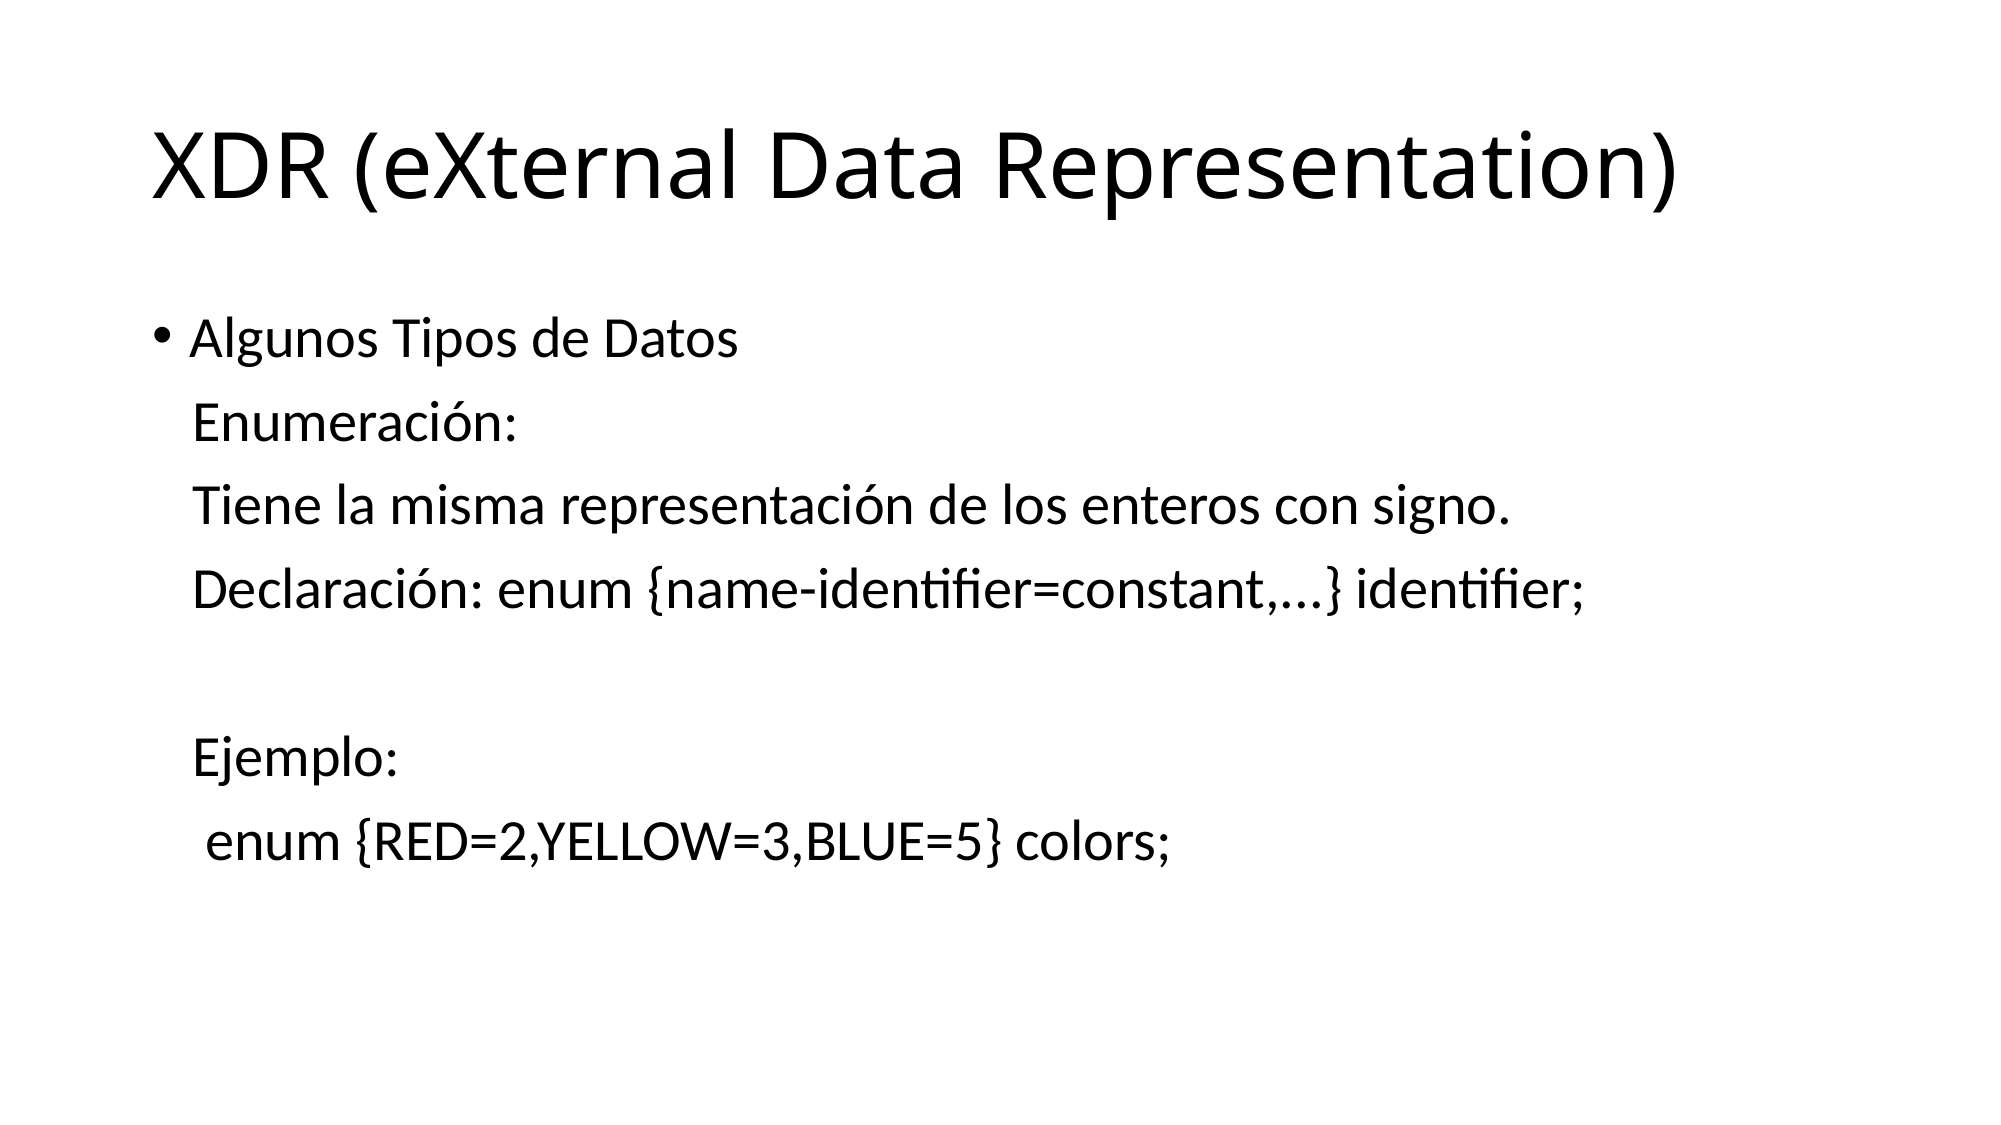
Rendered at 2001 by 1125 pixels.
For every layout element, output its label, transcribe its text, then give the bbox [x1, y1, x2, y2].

title XDR (eXternal Data Representation) [137, 59, 1863, 278]
list Algunos Tipos de Datos Enumeración: Tiene la misma representación de los enteros con signo. Declaración: enum {name-identifier=constant,...} identifier; Ejemplo: enum {RED=2,YELLOW=3,BLUE=5} colors; [137, 299, 1863, 1014]
